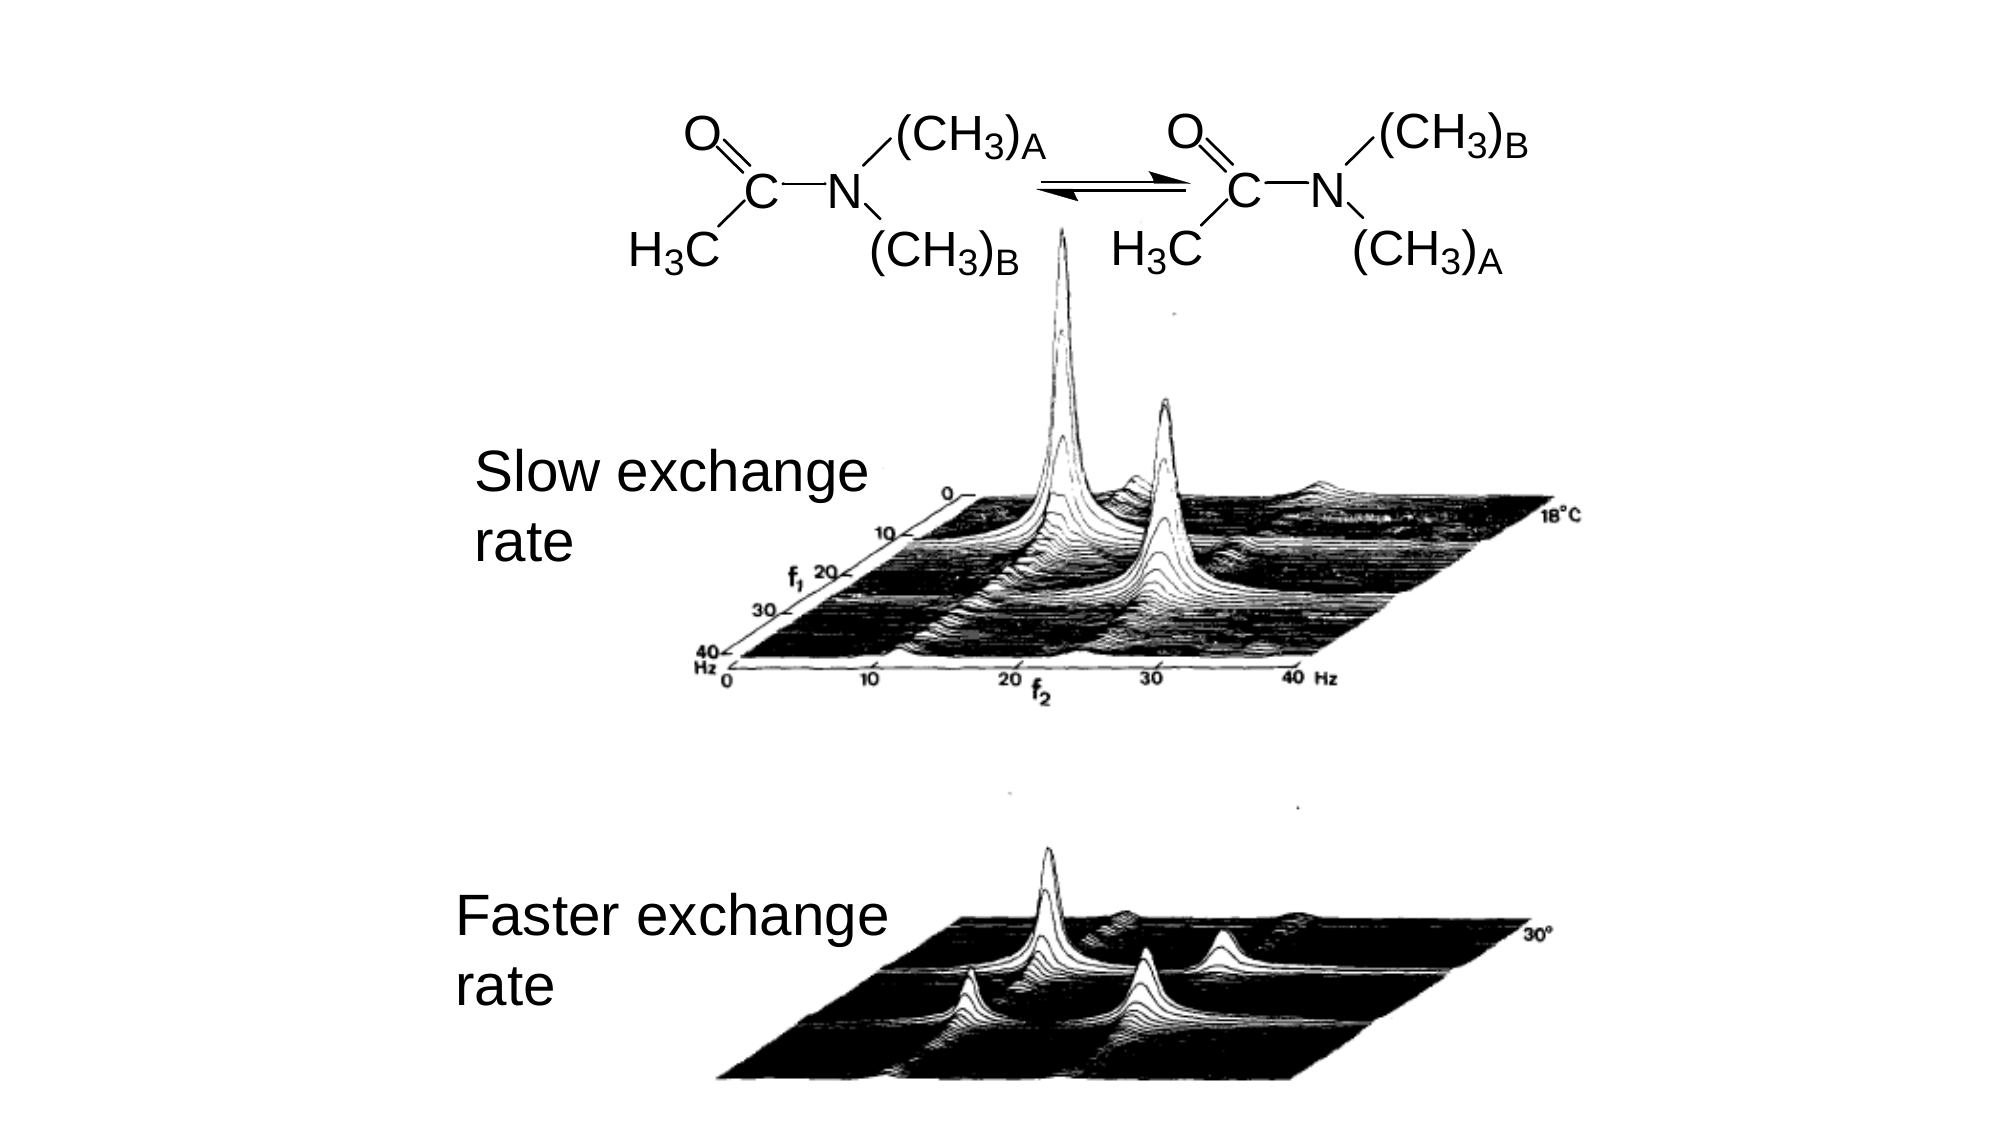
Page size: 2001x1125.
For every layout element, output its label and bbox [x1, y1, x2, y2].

text_box [437, 102, 1609, 1119]
